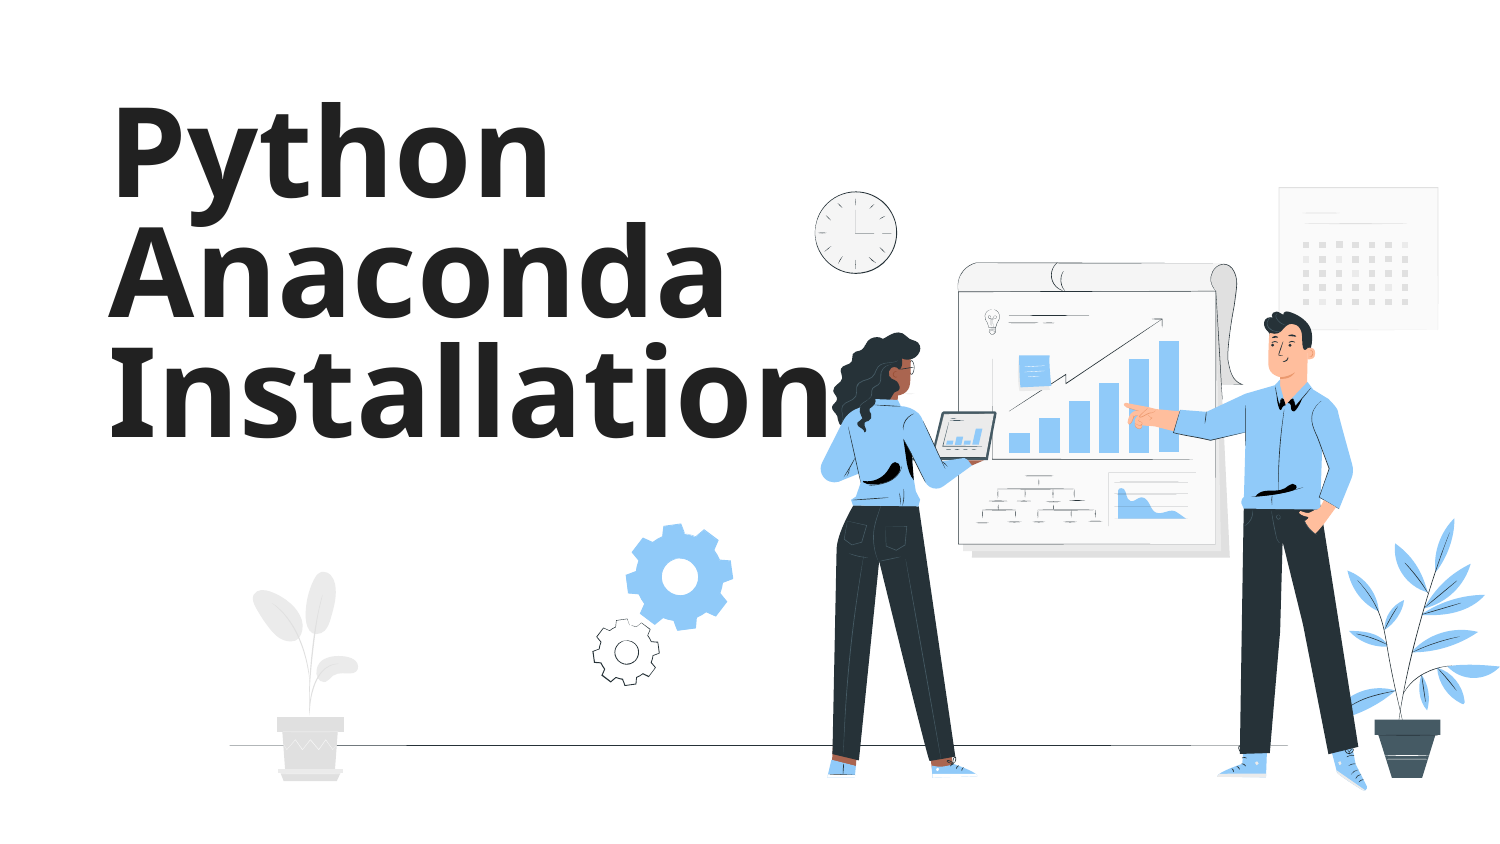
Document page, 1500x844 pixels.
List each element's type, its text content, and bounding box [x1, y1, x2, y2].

title Python Anaconda Installation [109, 144, 847, 418]
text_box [229, 186, 1500, 791]
